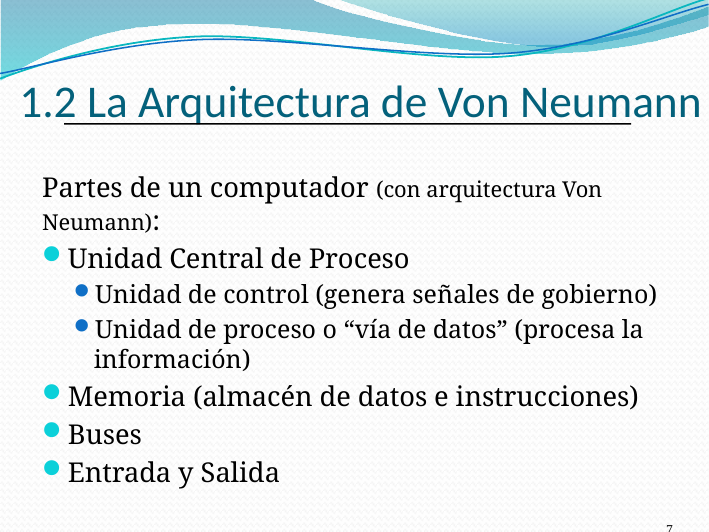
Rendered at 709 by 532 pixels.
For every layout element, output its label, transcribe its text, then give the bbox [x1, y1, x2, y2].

list Partes de un computador (con arquitectura Von Neumann): Unidad Central de Proceso Unidad de control (genera señales de gobierno) Unidad de proceso o “vía de datos” (procesa la información) Memoria (almacén de datos e instrucciones) Buses Entrada y Salida [35, 166, 674, 507]
title 1.2 La Arquitectura de Von Neumann [19, 29, 709, 127]
slide_number 7 [614, 509, 674, 532]
